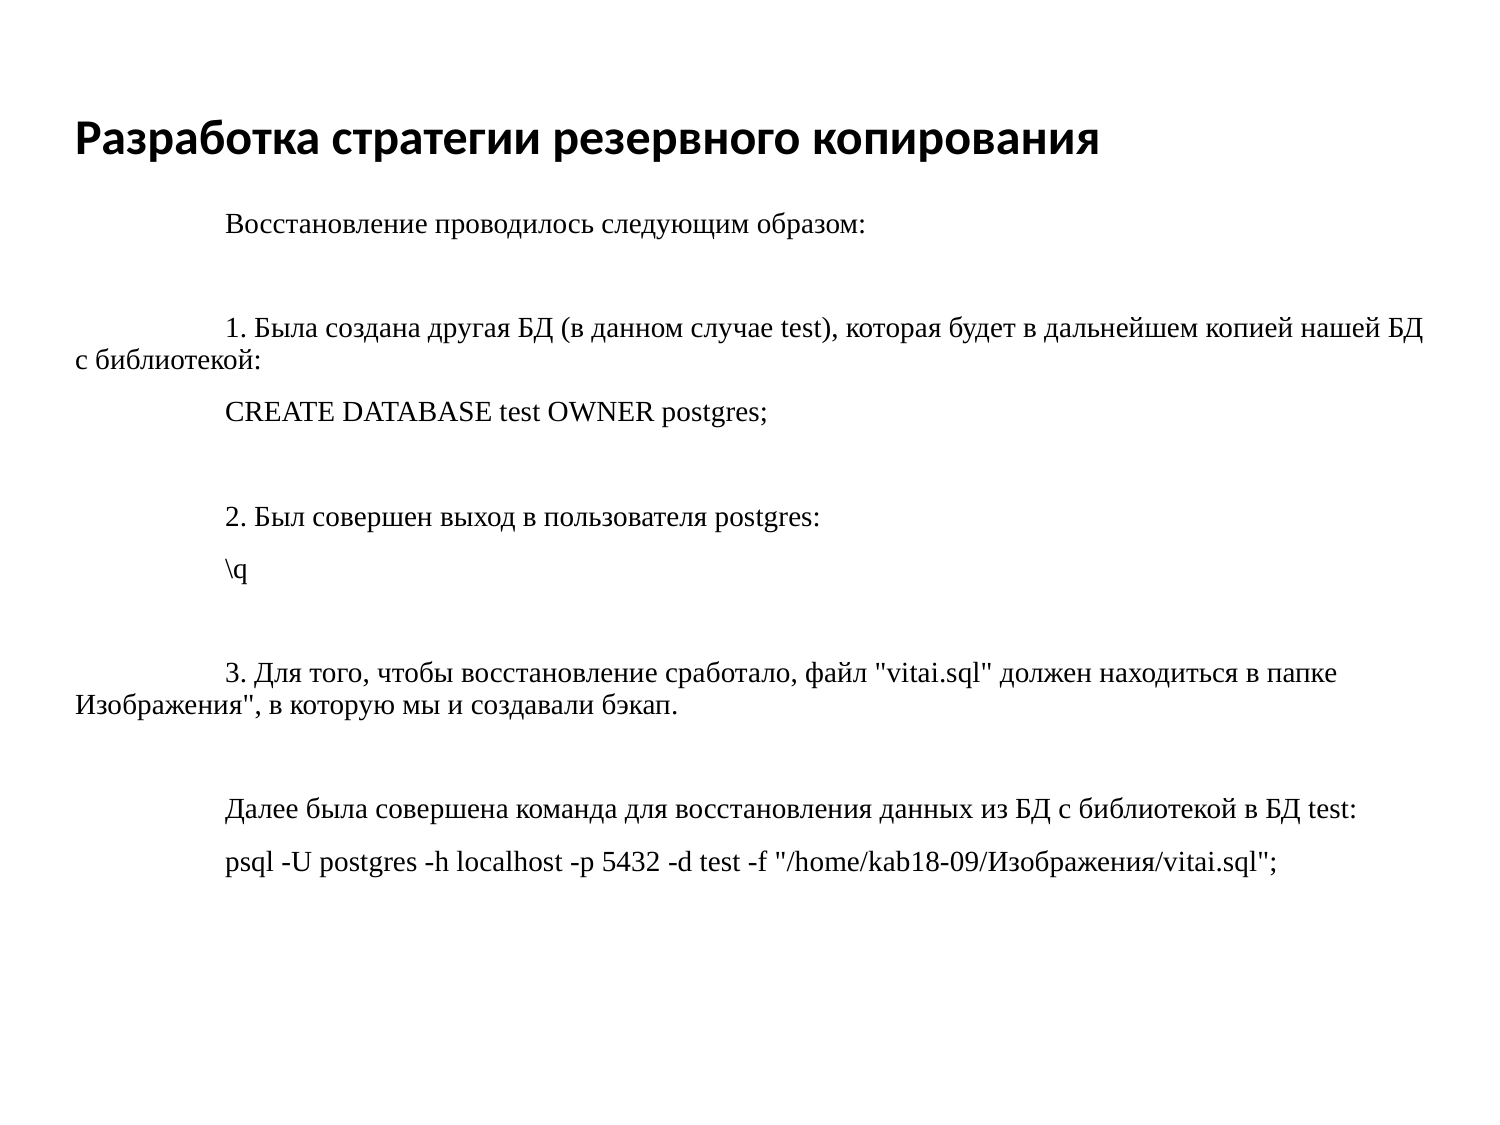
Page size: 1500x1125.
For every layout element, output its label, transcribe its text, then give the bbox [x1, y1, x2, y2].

text_box Восстановление проводилось следующим образом: 1. Была создана другая БД (в данном случае test), которая будет в дальнейшем копией нашей БД с библиотекой: CREATE DATABASE test OWNER postgres; 2. Был совершен выход в пользователя postgres: \q 3. Для того, чтобы восстановление сработало, файл "vitai.sql" должен находиться в папке Изображения", в которую мы и создавали бэкап. Далее была совершена команда для восстановления данных из БД с библиотекой в БД test: psql -U postgres -h localhost -p 5432 -d test -f "/home/kab18-09/Изображения/vitai.sql"; [75, 44, 1445, 1041]
